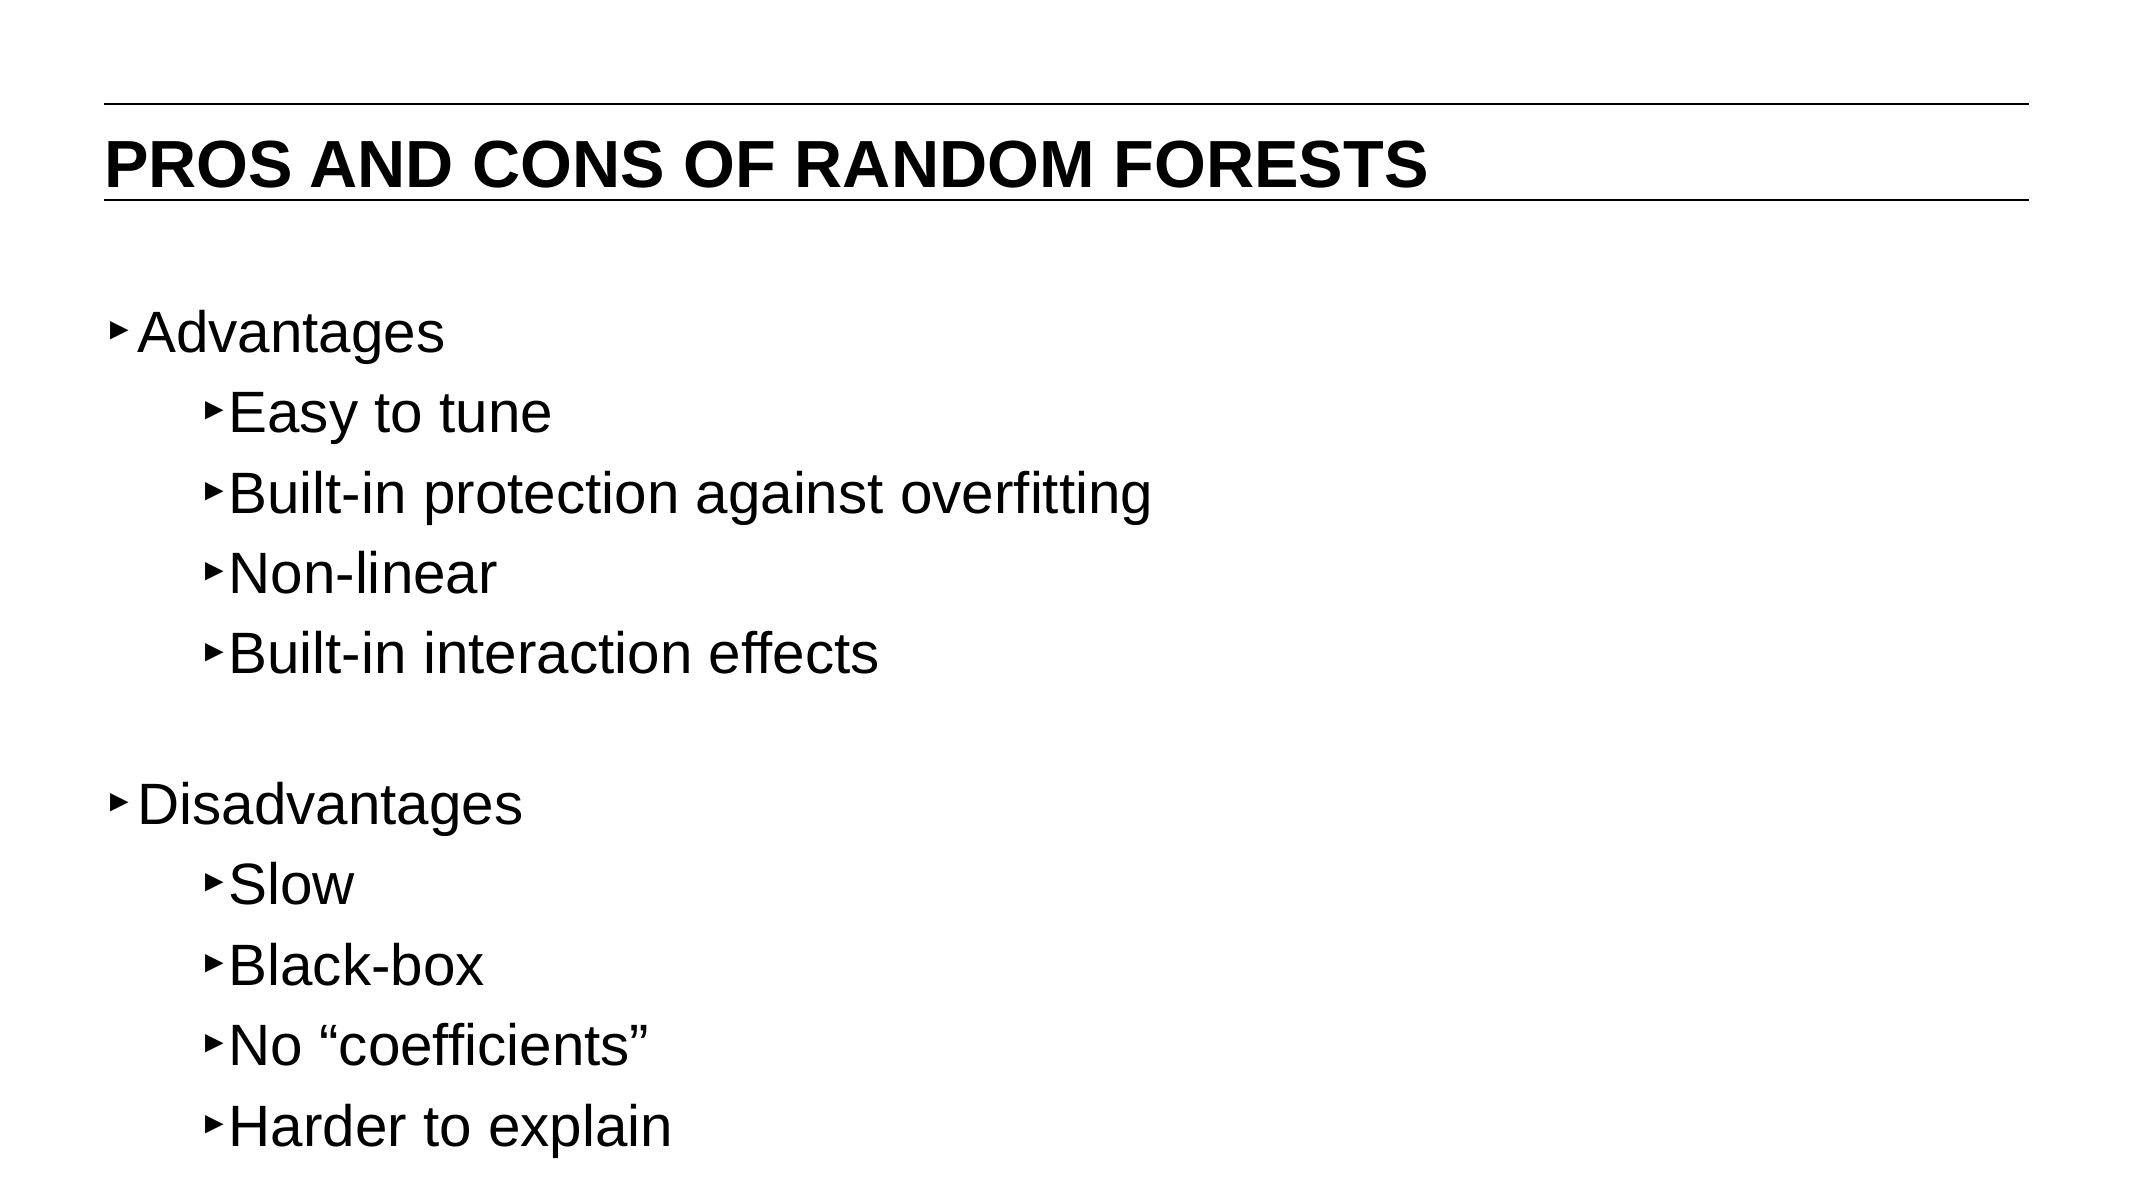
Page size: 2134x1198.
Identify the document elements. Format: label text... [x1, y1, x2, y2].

list Advantages Easy to tune Built-in protection against overfitting Non-linear Built-in interaction effects Disadvantages Slow Black-box No “coefficients” Harder to explain [104, 213, 2030, 839]
text_box PROS AND CONS OF RANDOM FORESTS [104, 120, 2030, 192]
